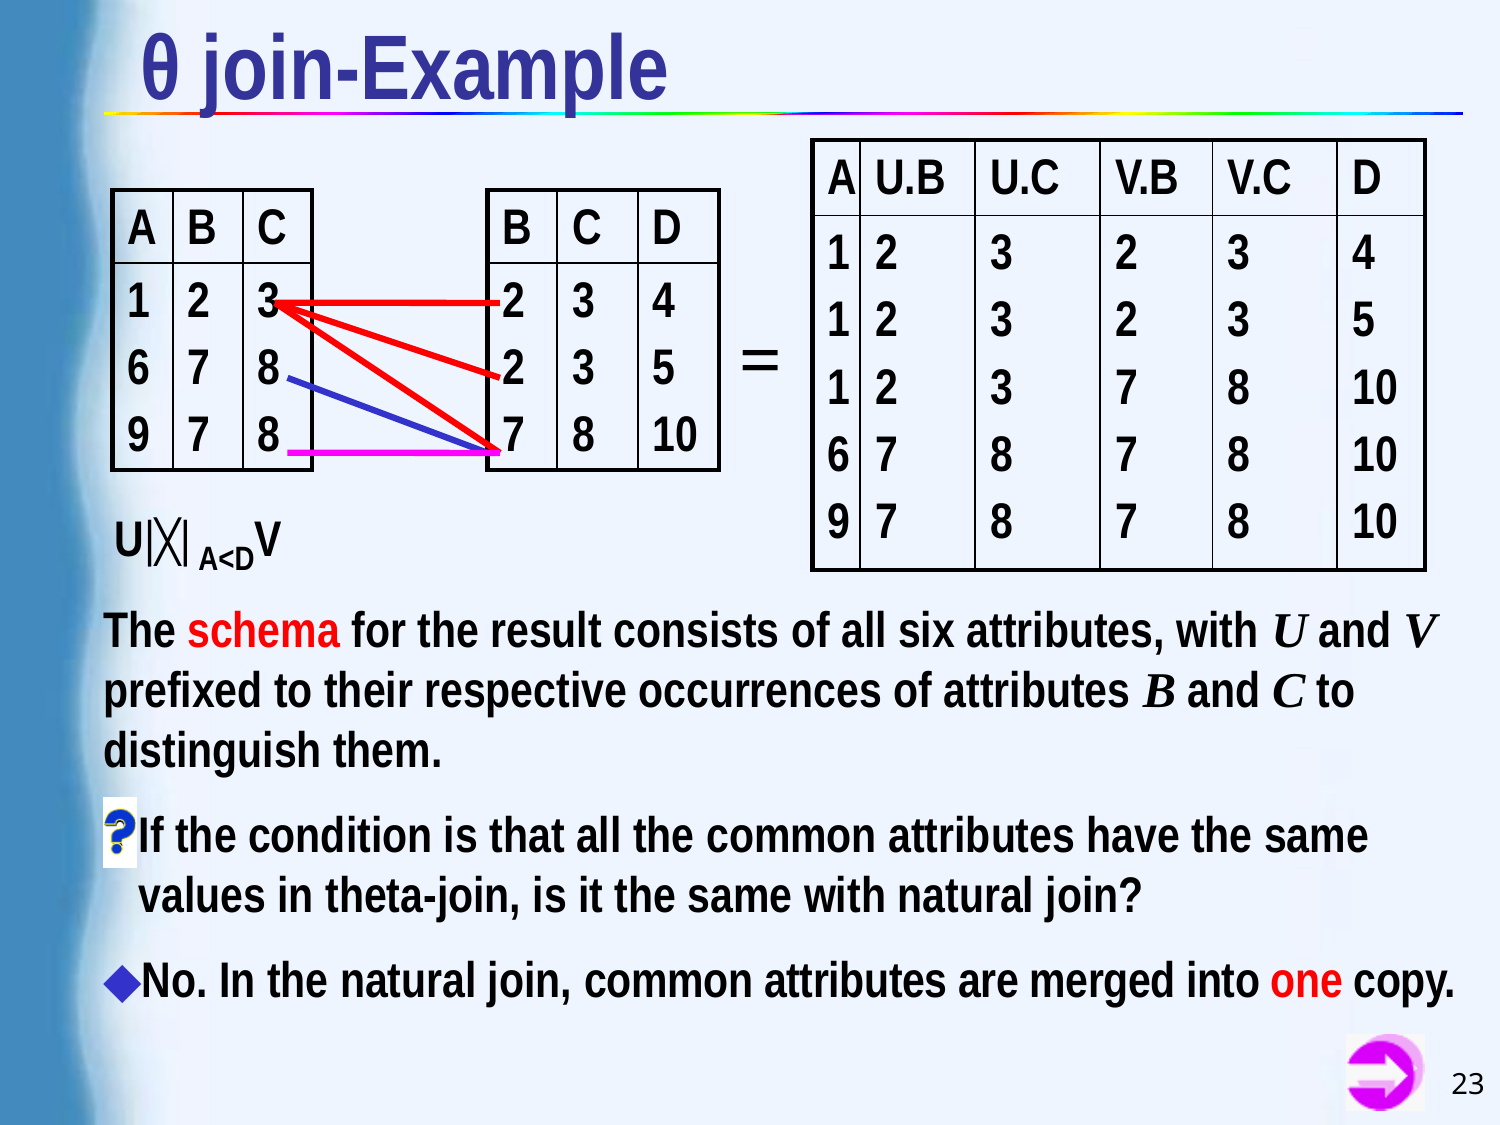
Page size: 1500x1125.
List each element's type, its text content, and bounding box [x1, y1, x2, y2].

table_header A [815, 142, 859, 215]
table_cell 2 7 7 [174, 264, 242, 468]
table_cell 1 1 1 6 9 [815, 216, 859, 568]
table_cell 3 3 8 8 8 [1213, 216, 1336, 568]
table_cell 3 3 8 [558, 264, 637, 468]
table_header C [244, 192, 310, 262]
table_header D [1338, 142, 1423, 215]
table_header A [115, 192, 172, 262]
table_header V.C [1213, 142, 1336, 215]
table_header D [639, 192, 717, 262]
table_cell 2 2 7 7 7 [1101, 216, 1212, 568]
table_cell 4 5 10 10 10 [1338, 216, 1423, 568]
picture [0, 0, 1500, 1125]
table_cell 1 6 9 [115, 264, 172, 468]
table_cell 3 3 3 8 8 [976, 216, 1099, 568]
table_header C [558, 192, 637, 262]
table_header U.C [976, 142, 1099, 215]
text_box The schema for the result consists of all six attributes, with U and V prefixed to their respective occurrences of attributes B and C to distinguish them. If the condition is that all the common attributes have the same values in theta-join, is it the same with natural join? ◆No. In the natural join, common attributes are merged into one copy. [88, 590, 1483, 1015]
table_header B [490, 192, 556, 262]
text_box = [724, 302, 800, 408]
table_header B [174, 192, 242, 262]
table_cell 3 8 8 [244, 264, 310, 468]
text_box U|╳| A<DV [99, 490, 600, 585]
slide_number 23 [1429, 1037, 1500, 1113]
table_cell 2 2 2 7 7 [861, 216, 974, 568]
title θ join-Example [125, 12, 1404, 125]
table_header V.B [1101, 142, 1212, 215]
table_header U.B [861, 142, 974, 215]
table_cell 4 5 10 [639, 264, 717, 468]
table_cell 2 2 7 [490, 264, 556, 468]
